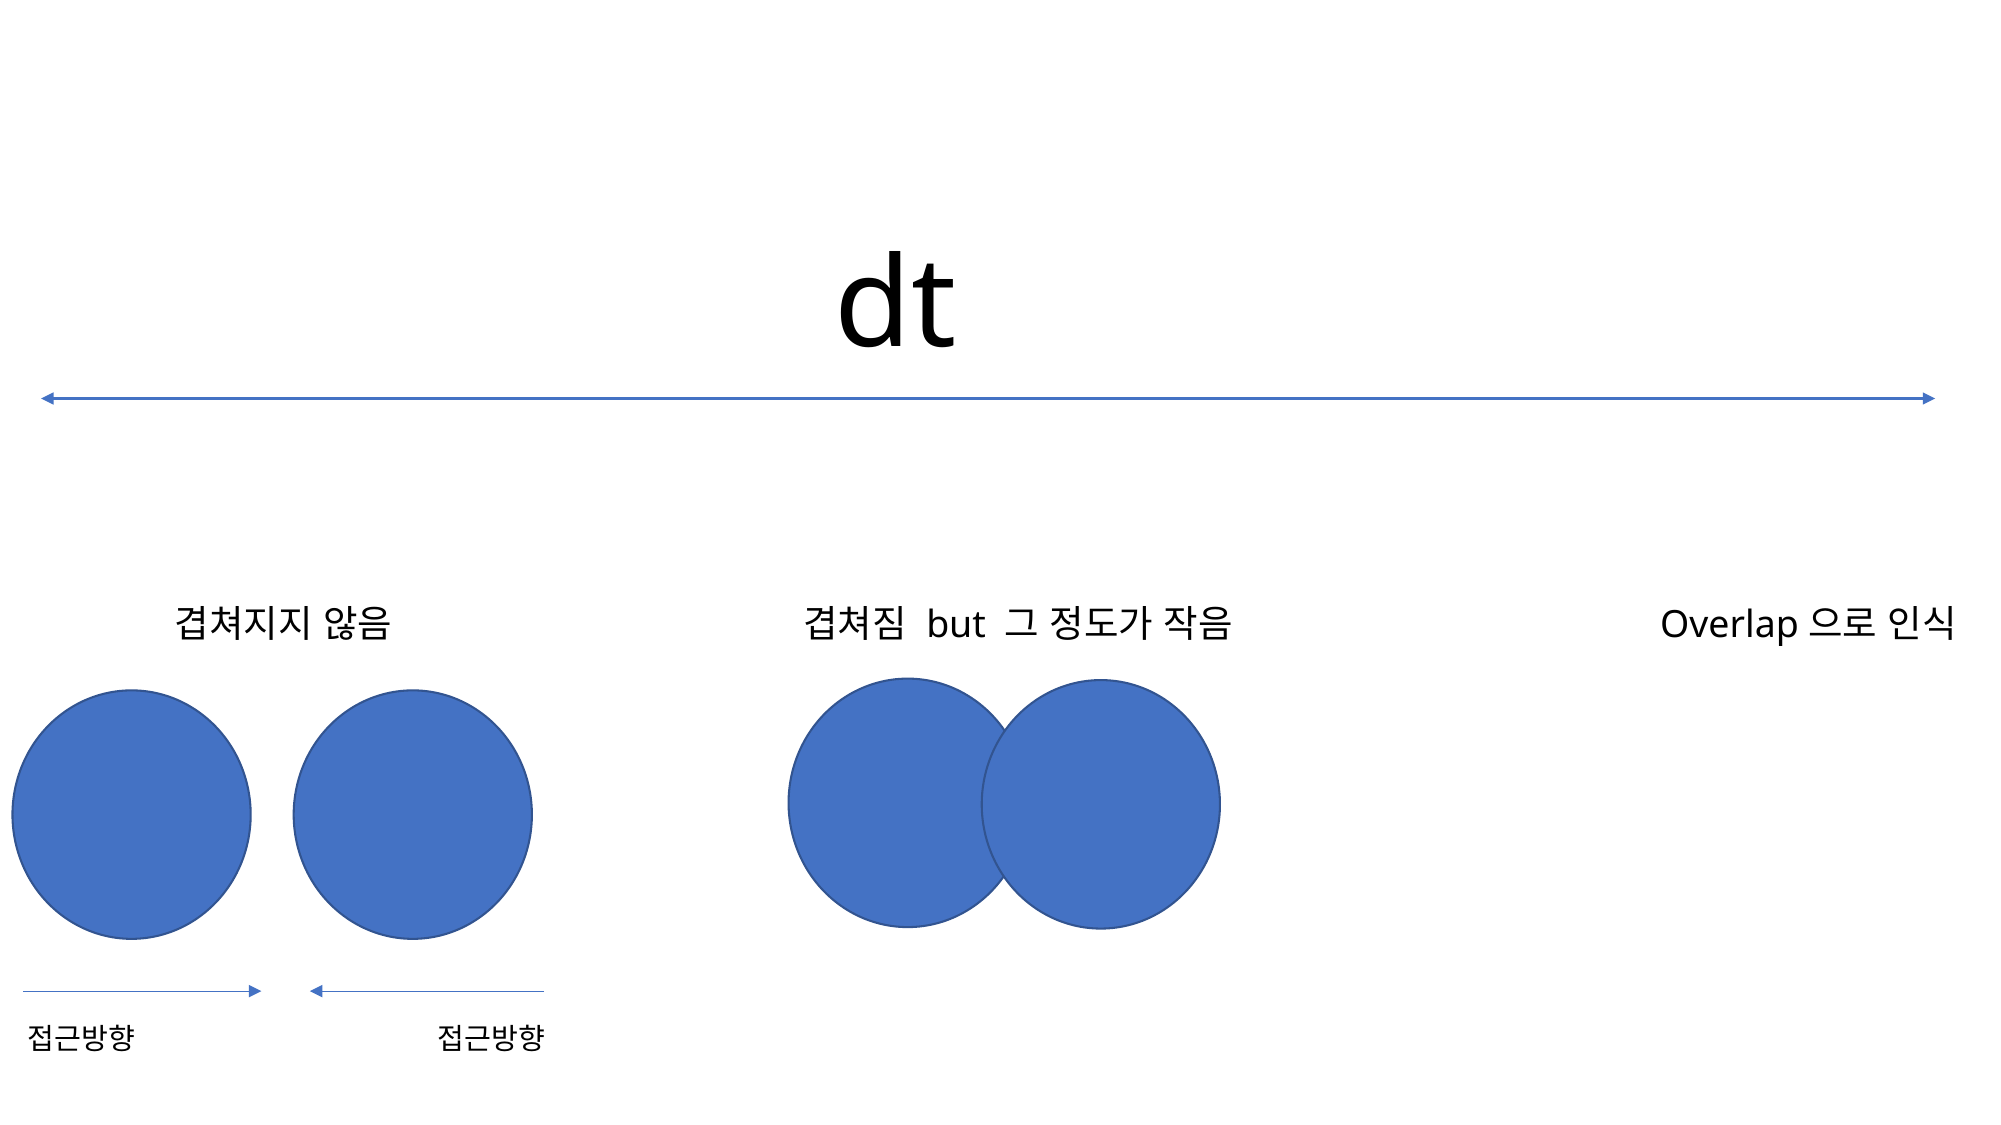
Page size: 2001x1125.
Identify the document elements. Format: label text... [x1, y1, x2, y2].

text_box [11, 689, 252, 940]
text_box 겹쳐지지 않음 [160, 592, 465, 653]
text_box 접근방향 [12, 1013, 161, 1063]
text_box 겹쳐짐 but 그 정도가 작음 [788, 592, 1296, 653]
text_box [292, 689, 533, 940]
text_box dt [820, 214, 1265, 379]
text_box 접근방향 [422, 1013, 571, 1063]
text_box Overlap으로 인식 [1645, 592, 1986, 653]
text_box [980, 679, 1221, 930]
text_box [787, 677, 1005, 929]
